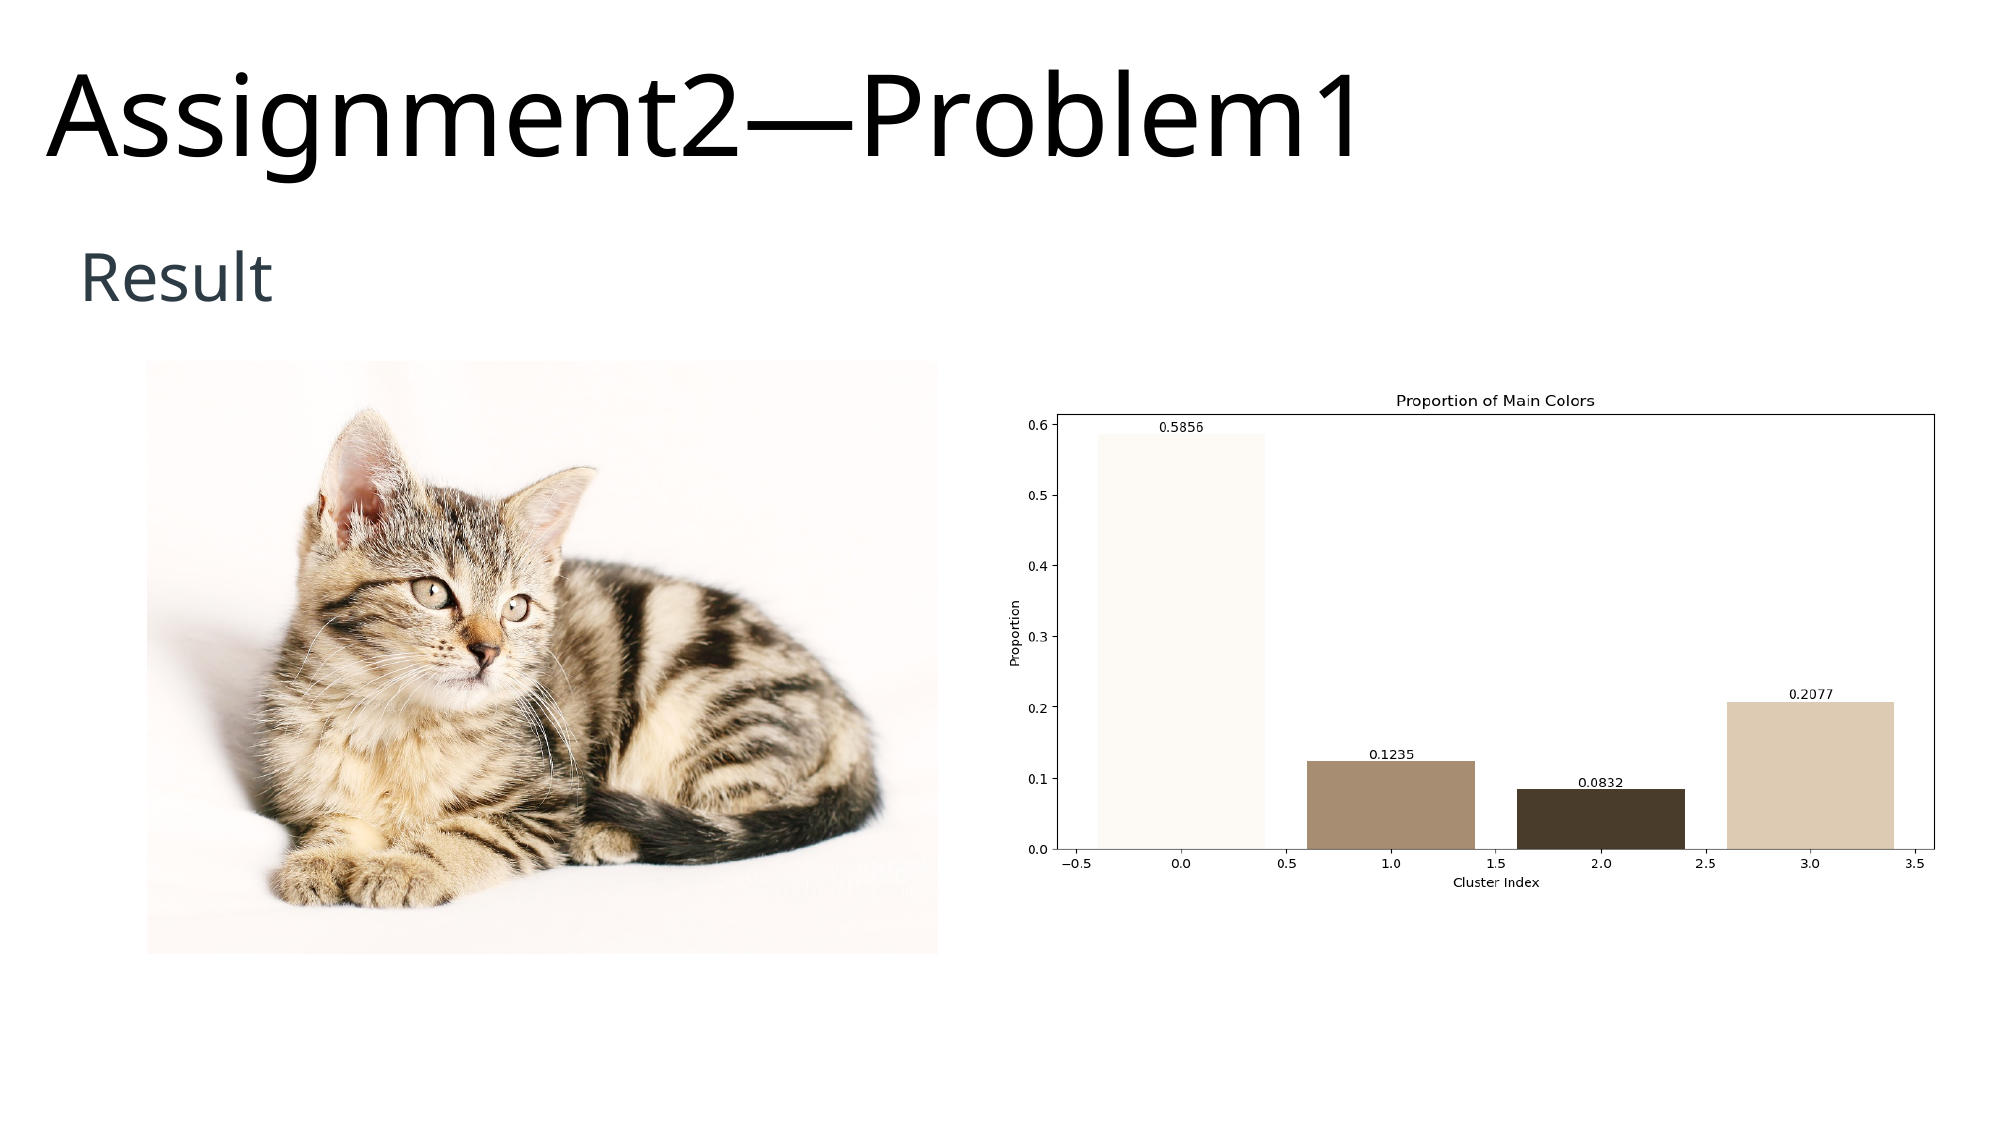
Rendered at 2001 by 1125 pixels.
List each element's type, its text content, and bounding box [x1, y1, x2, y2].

picture [999, 385, 1943, 898]
picture [147, 361, 938, 954]
text_box Result [64, 226, 1954, 322]
title Assignment2—Problem1 [31, 50, 1971, 189]
